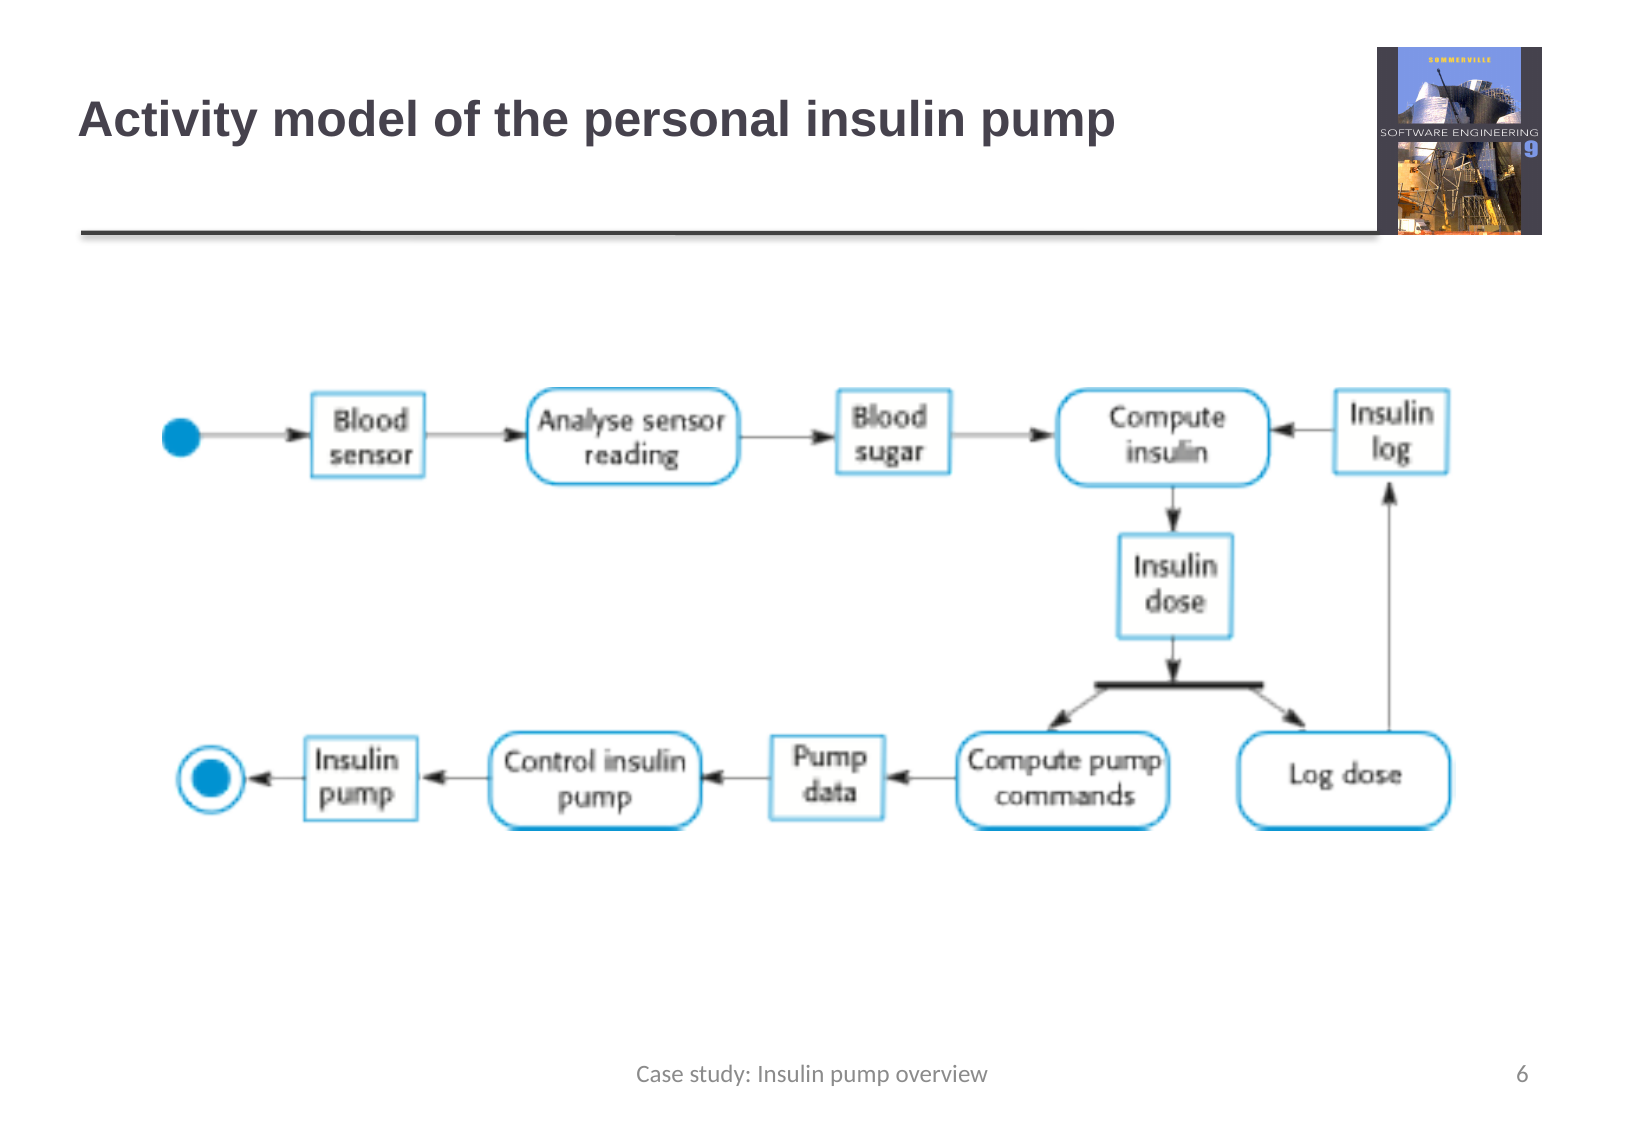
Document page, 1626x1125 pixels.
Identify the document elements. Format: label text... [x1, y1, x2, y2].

picture [162, 387, 1456, 831]
slide_number 6 [1164, 1042, 1544, 1103]
title Activity model of the personal insulin pump [62, 60, 1499, 174]
picture [1377, 47, 1542, 235]
footer Case study: Insulin pump overview [555, 1042, 1070, 1103]
